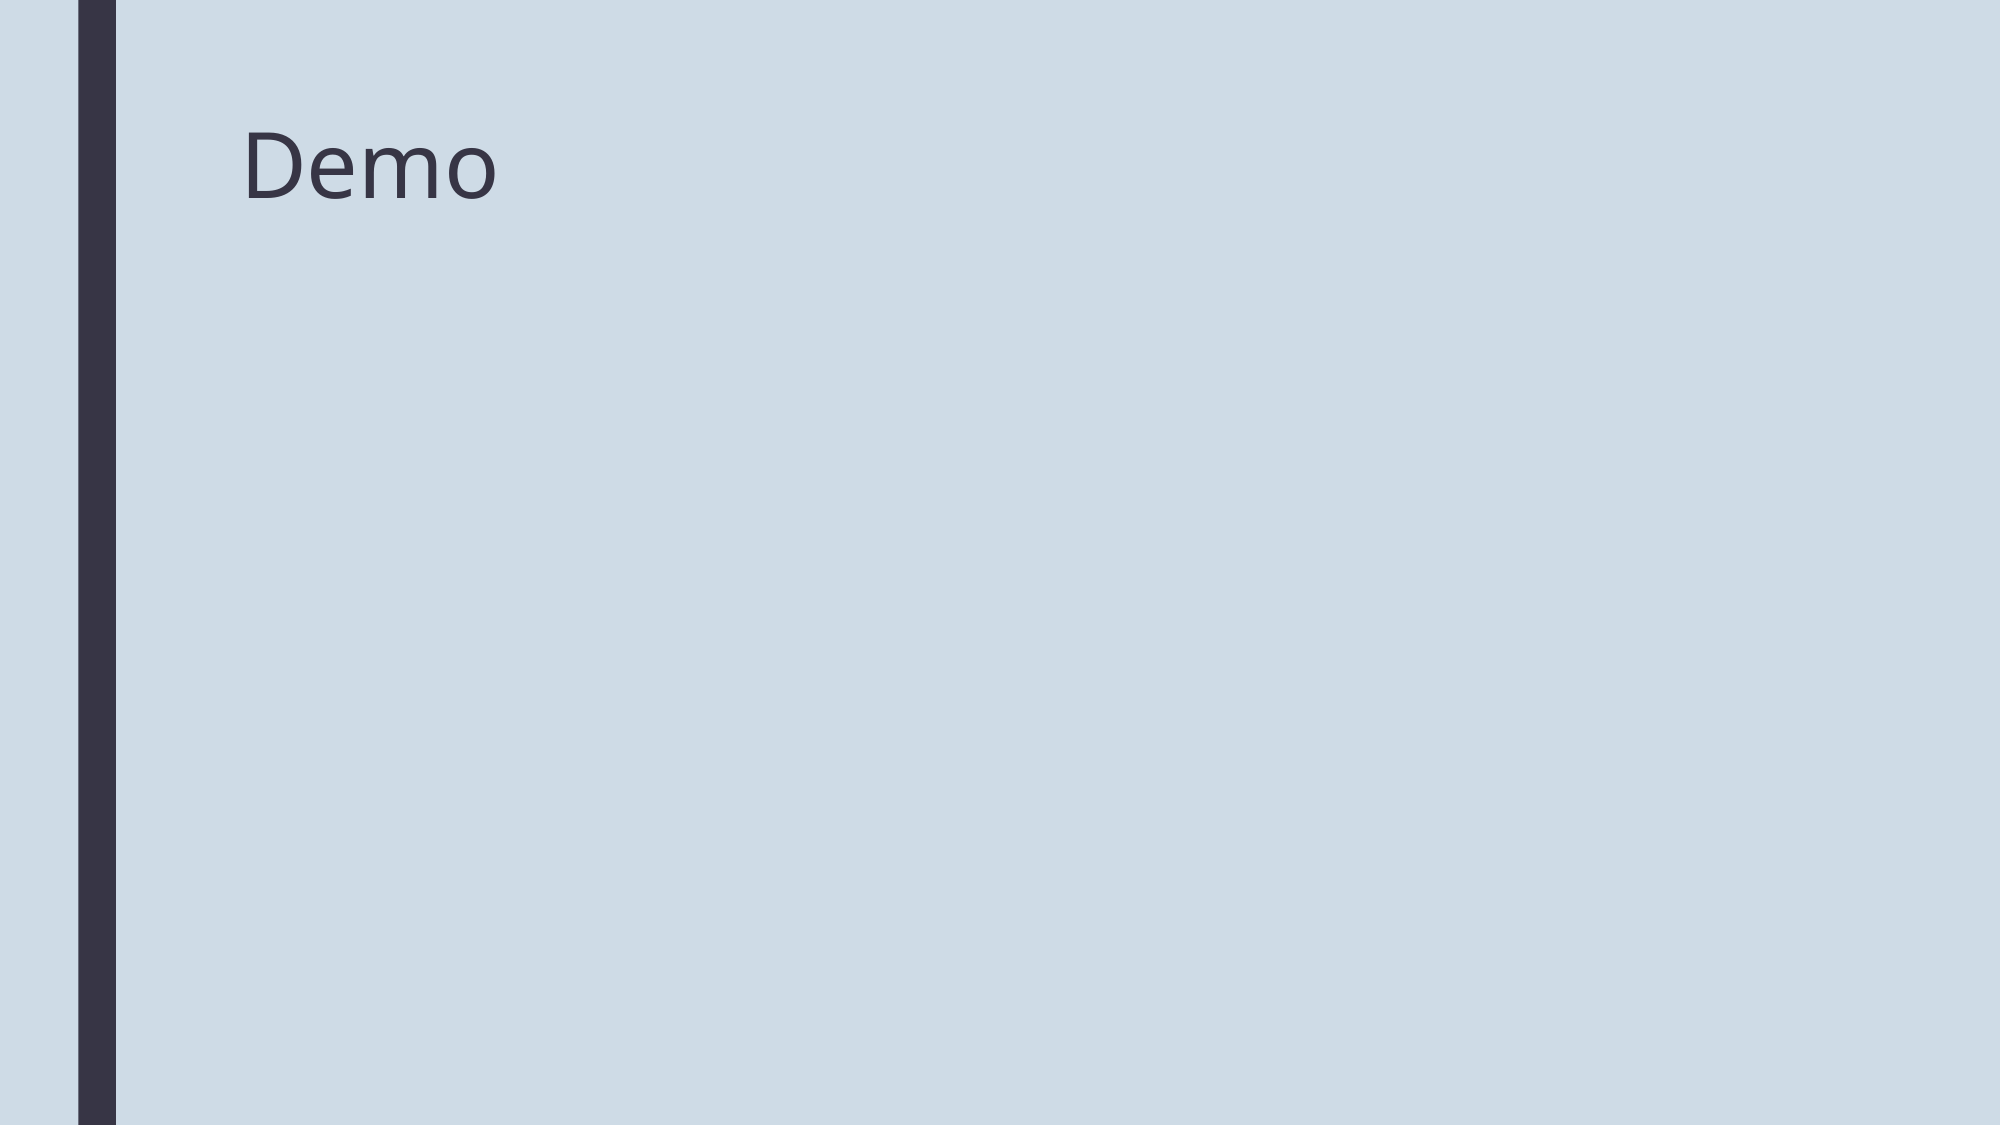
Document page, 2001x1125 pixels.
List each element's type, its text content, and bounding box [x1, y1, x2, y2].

title Demo [225, 112, 1800, 227]
